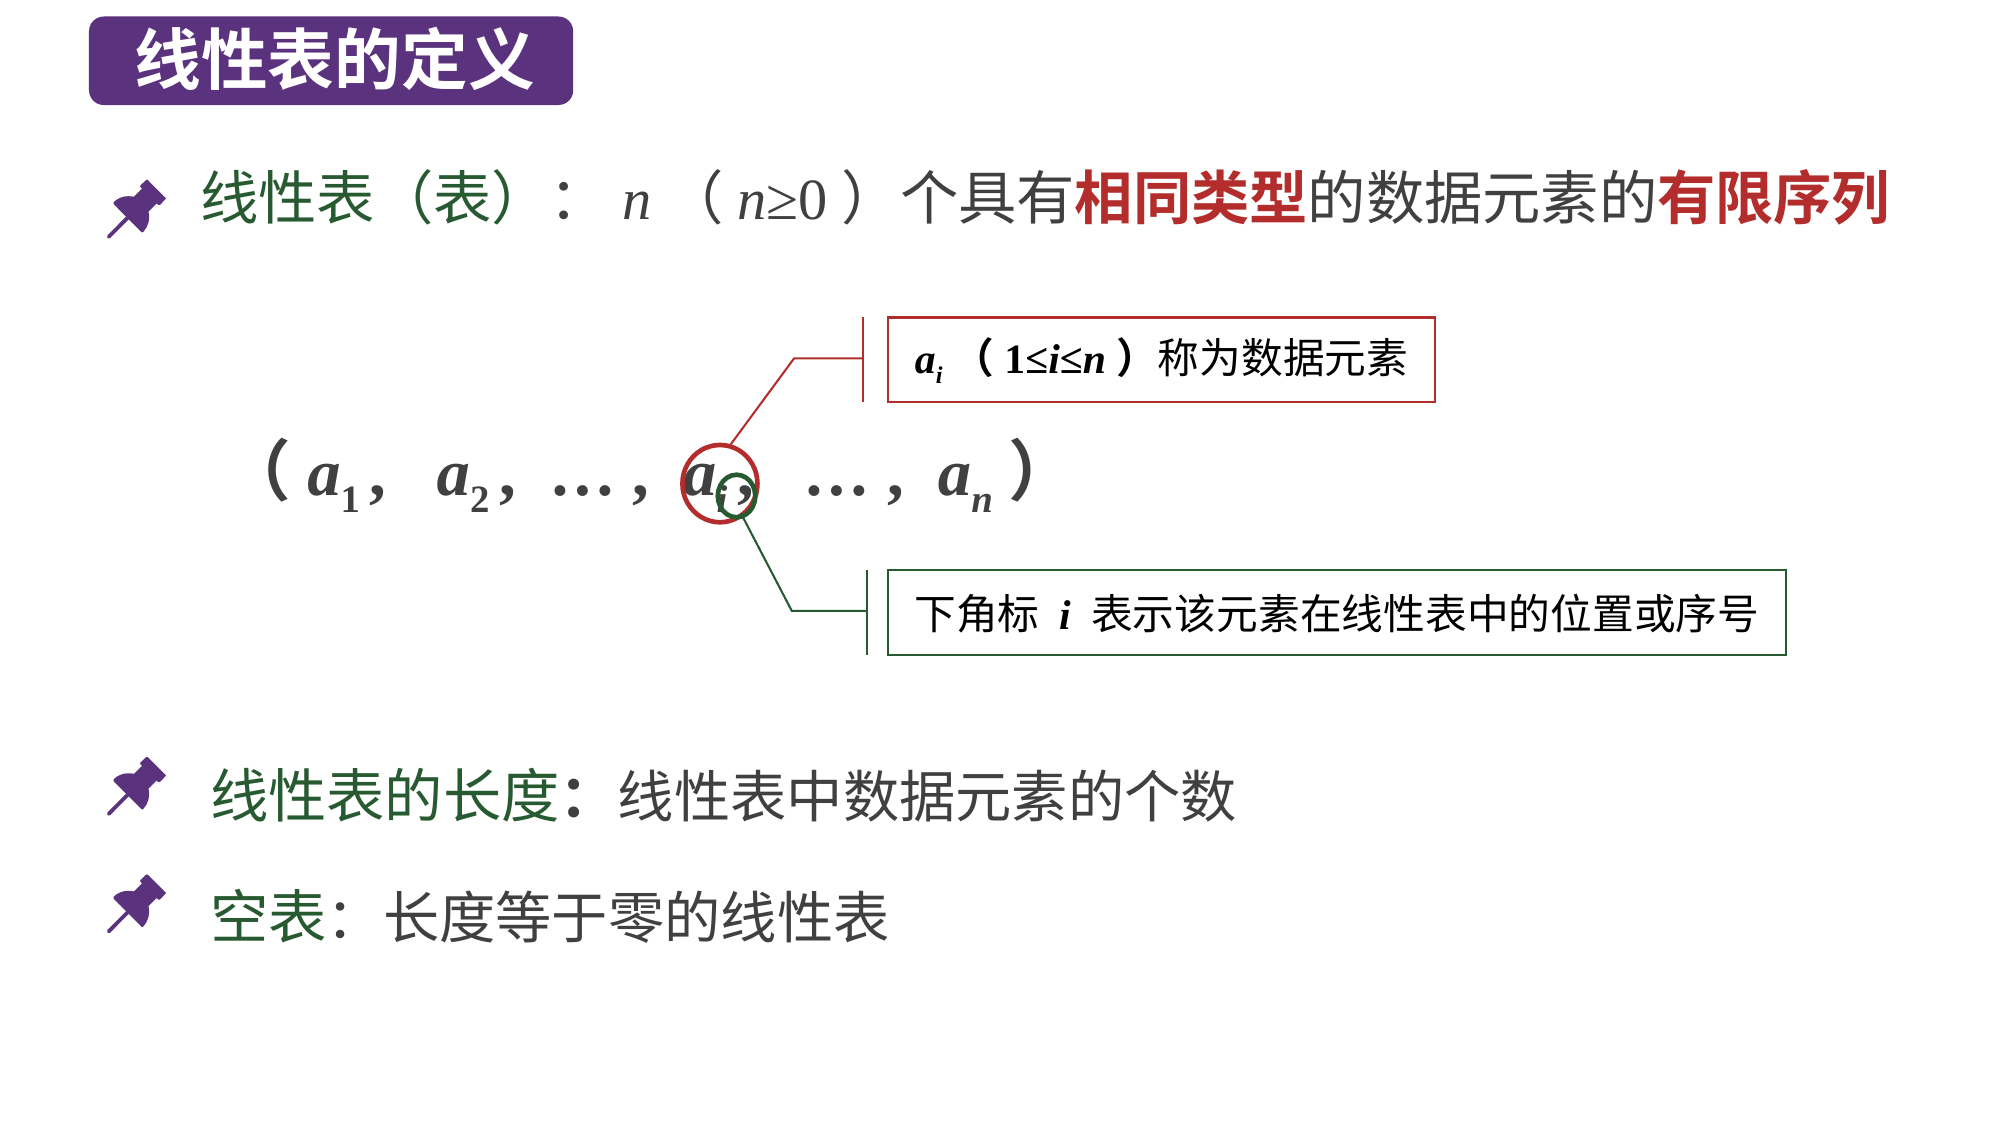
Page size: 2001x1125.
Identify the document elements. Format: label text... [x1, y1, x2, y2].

text_box 线性表的定义 [104, 10, 565, 105]
text_box （a1 , a2 , … , ai , … , an） [209, 421, 717, 528]
text_box 线性表（表）：n（n≥0）个具有相同类型的数据元素的有限序列 [185, 154, 1955, 239]
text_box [682, 317, 1435, 523]
text_box [565, 16, 575, 105]
text_box [87, 15, 564, 107]
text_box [106, 179, 166, 239]
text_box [106, 737, 1891, 959]
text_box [717, 474, 1786, 655]
